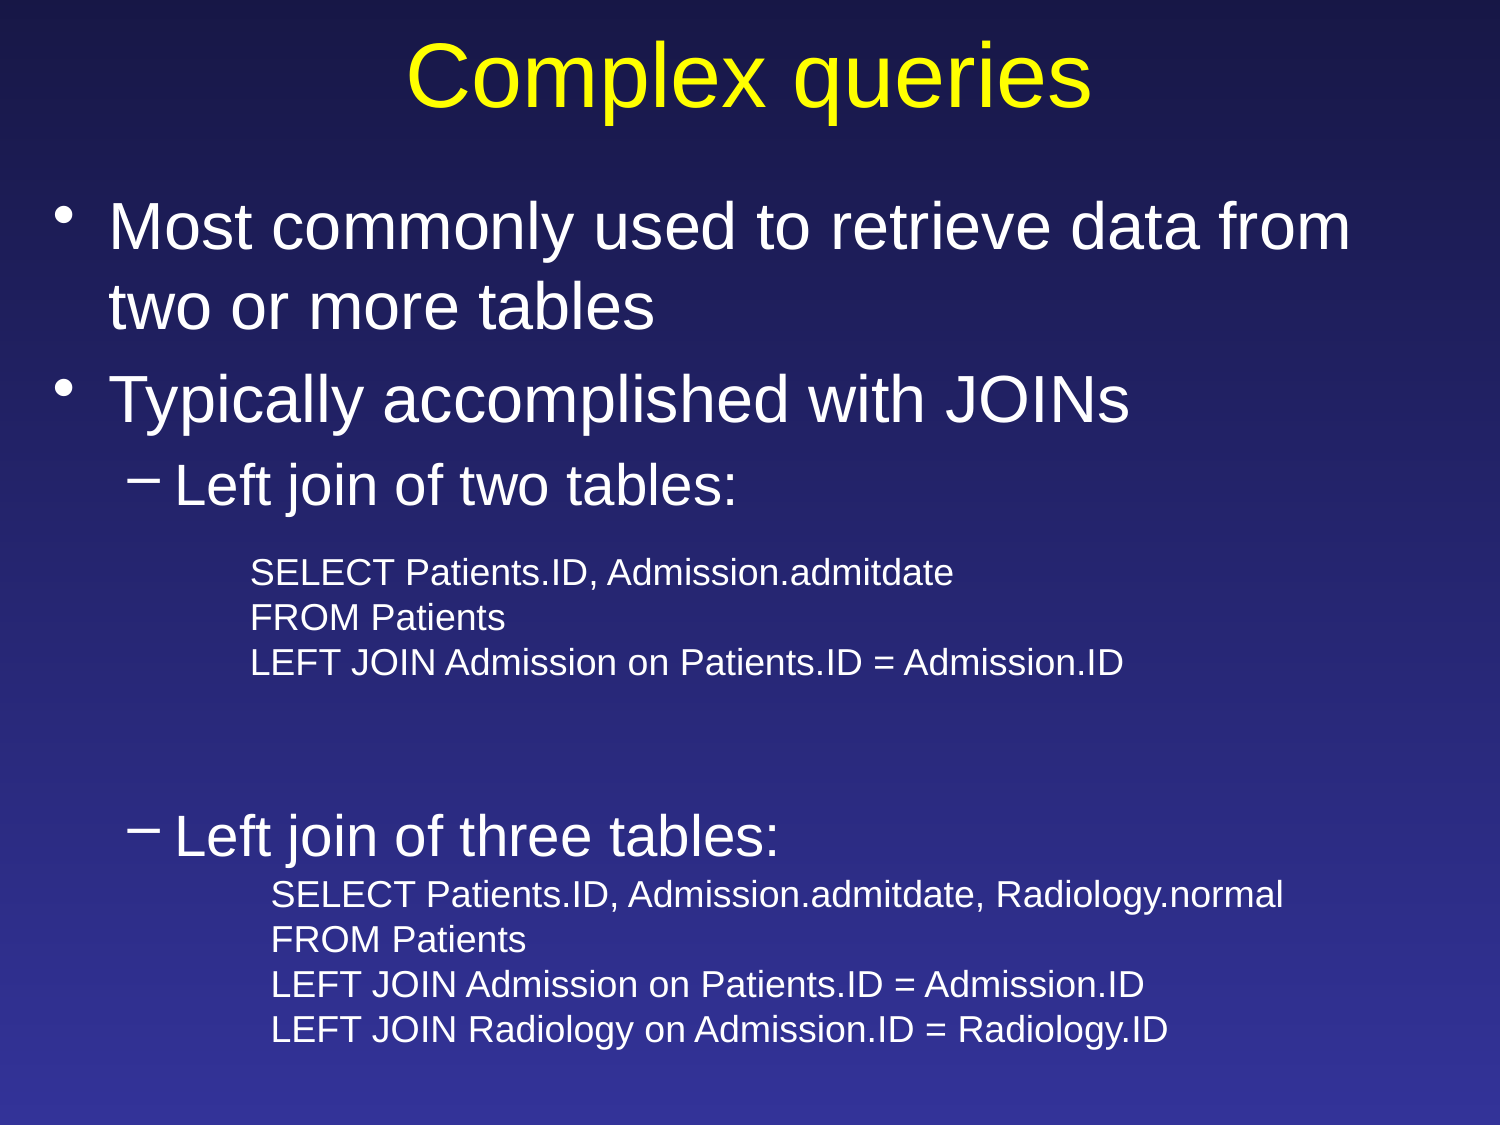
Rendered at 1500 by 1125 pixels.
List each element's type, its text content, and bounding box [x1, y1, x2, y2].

title Complex queries [75, 12, 1425, 130]
list Most commonly used to retrieve data from two or more tables Typically accomplished with JOINs Left join of two tables: Left join of three tables: [37, 174, 1438, 918]
text_box SELECT Patients.ID, Admission.admitdate, Radiology.normal FROM Patients LEFT JOIN Admission on Patients.ID = Admission.ID LEFT JOIN Radiology on Admission.ID = Radiology.ID [255, 862, 1300, 1058]
text_box SELECT Patients.ID, Admission.admitdate FROM Patients LEFT JOIN Admission on Patients.ID = Admission.ID [235, 540, 1140, 691]
